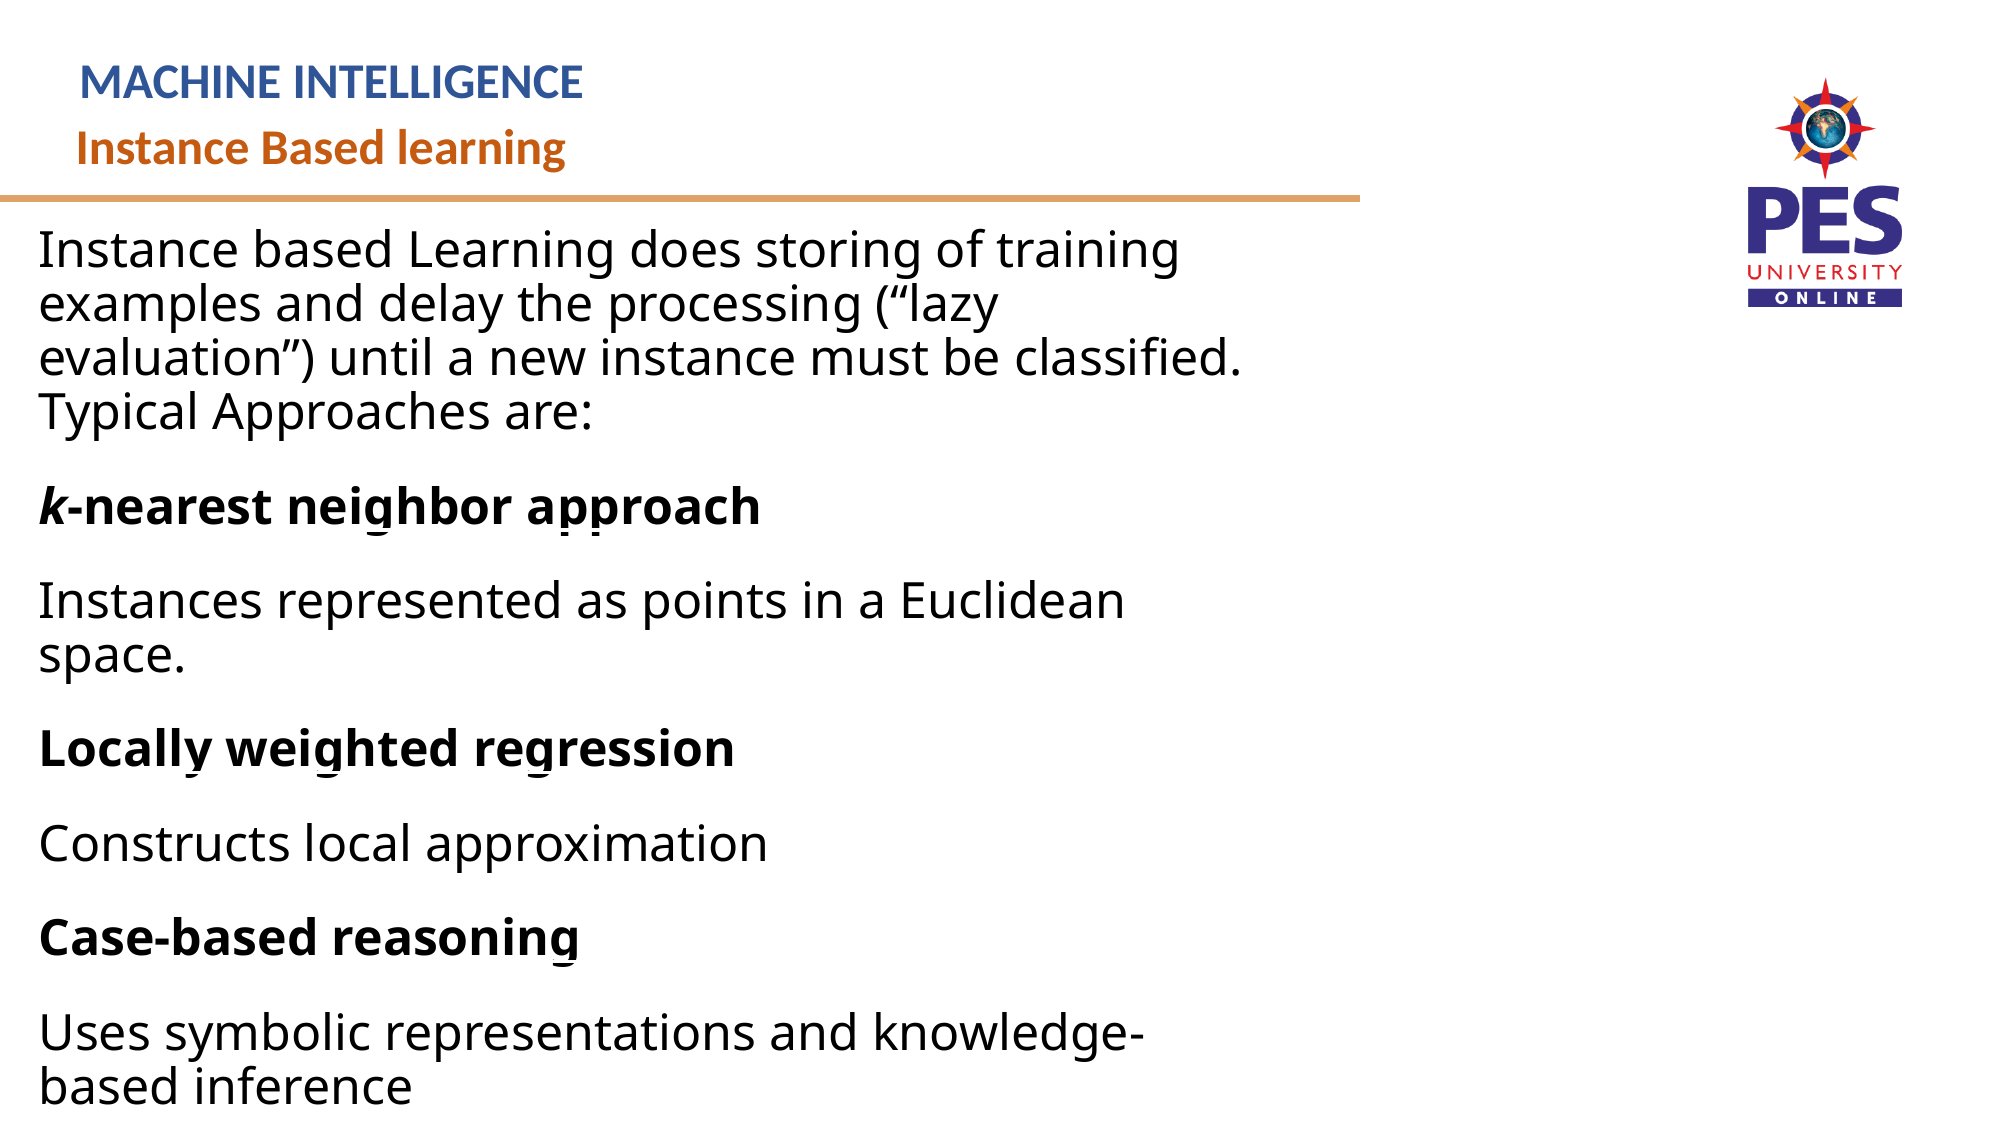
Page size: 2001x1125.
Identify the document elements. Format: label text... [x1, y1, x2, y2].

picture [1748, 76, 1902, 307]
text_box Instance Based learning [60, 106, 1374, 182]
text_box MACHINE INTELLIGENCE [64, 41, 1295, 106]
text_box Instance based Learning does storing of training examples and delay the processing (“lazy evaluation”) until a new instance must be classified. Typical Approaches are: k-nearest neighbor approach Instances represented as points in a Euclidean space. Locally weighted regression Constructs local approximation Case-based reasoning Uses symbolic representations and knowledge-based inference [23, 217, 1296, 1075]
